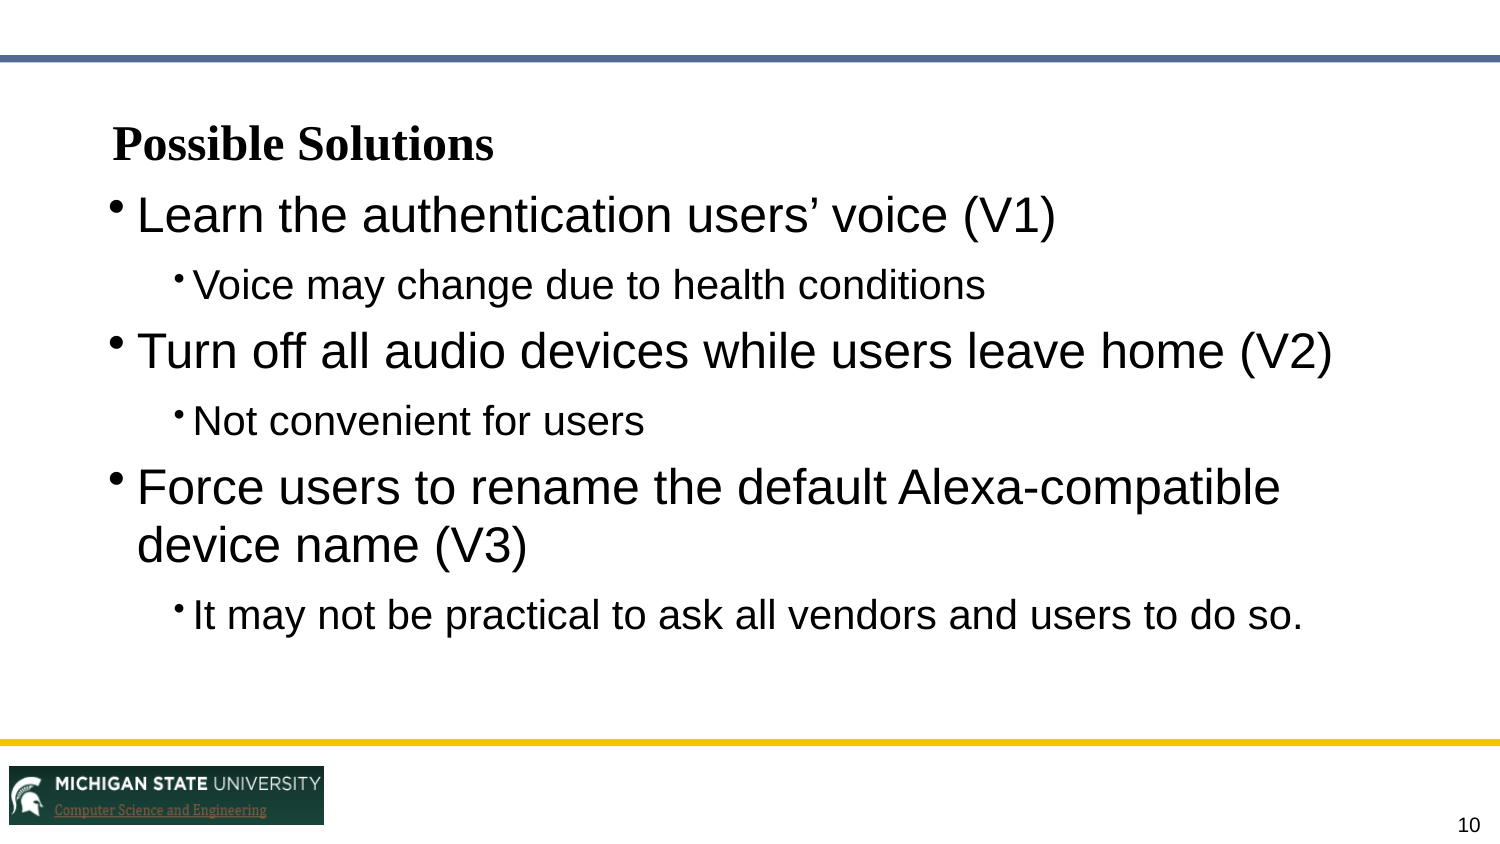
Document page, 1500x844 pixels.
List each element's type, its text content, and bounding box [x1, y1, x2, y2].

list Learn the authentication users’ voice (V1) Voice may change due to health conditions Turn off all audio devices while users leave home (V2) Not convenient for users Force users to rename the default Alexa-compatible device name (V3) It may not be practical to ask all vendors and users to do so. [108, 184, 1383, 733]
picture [9, 766, 324, 825]
title Possible Solutions [112, 73, 1387, 171]
slide_number 10 [1180, 805, 1481, 843]
